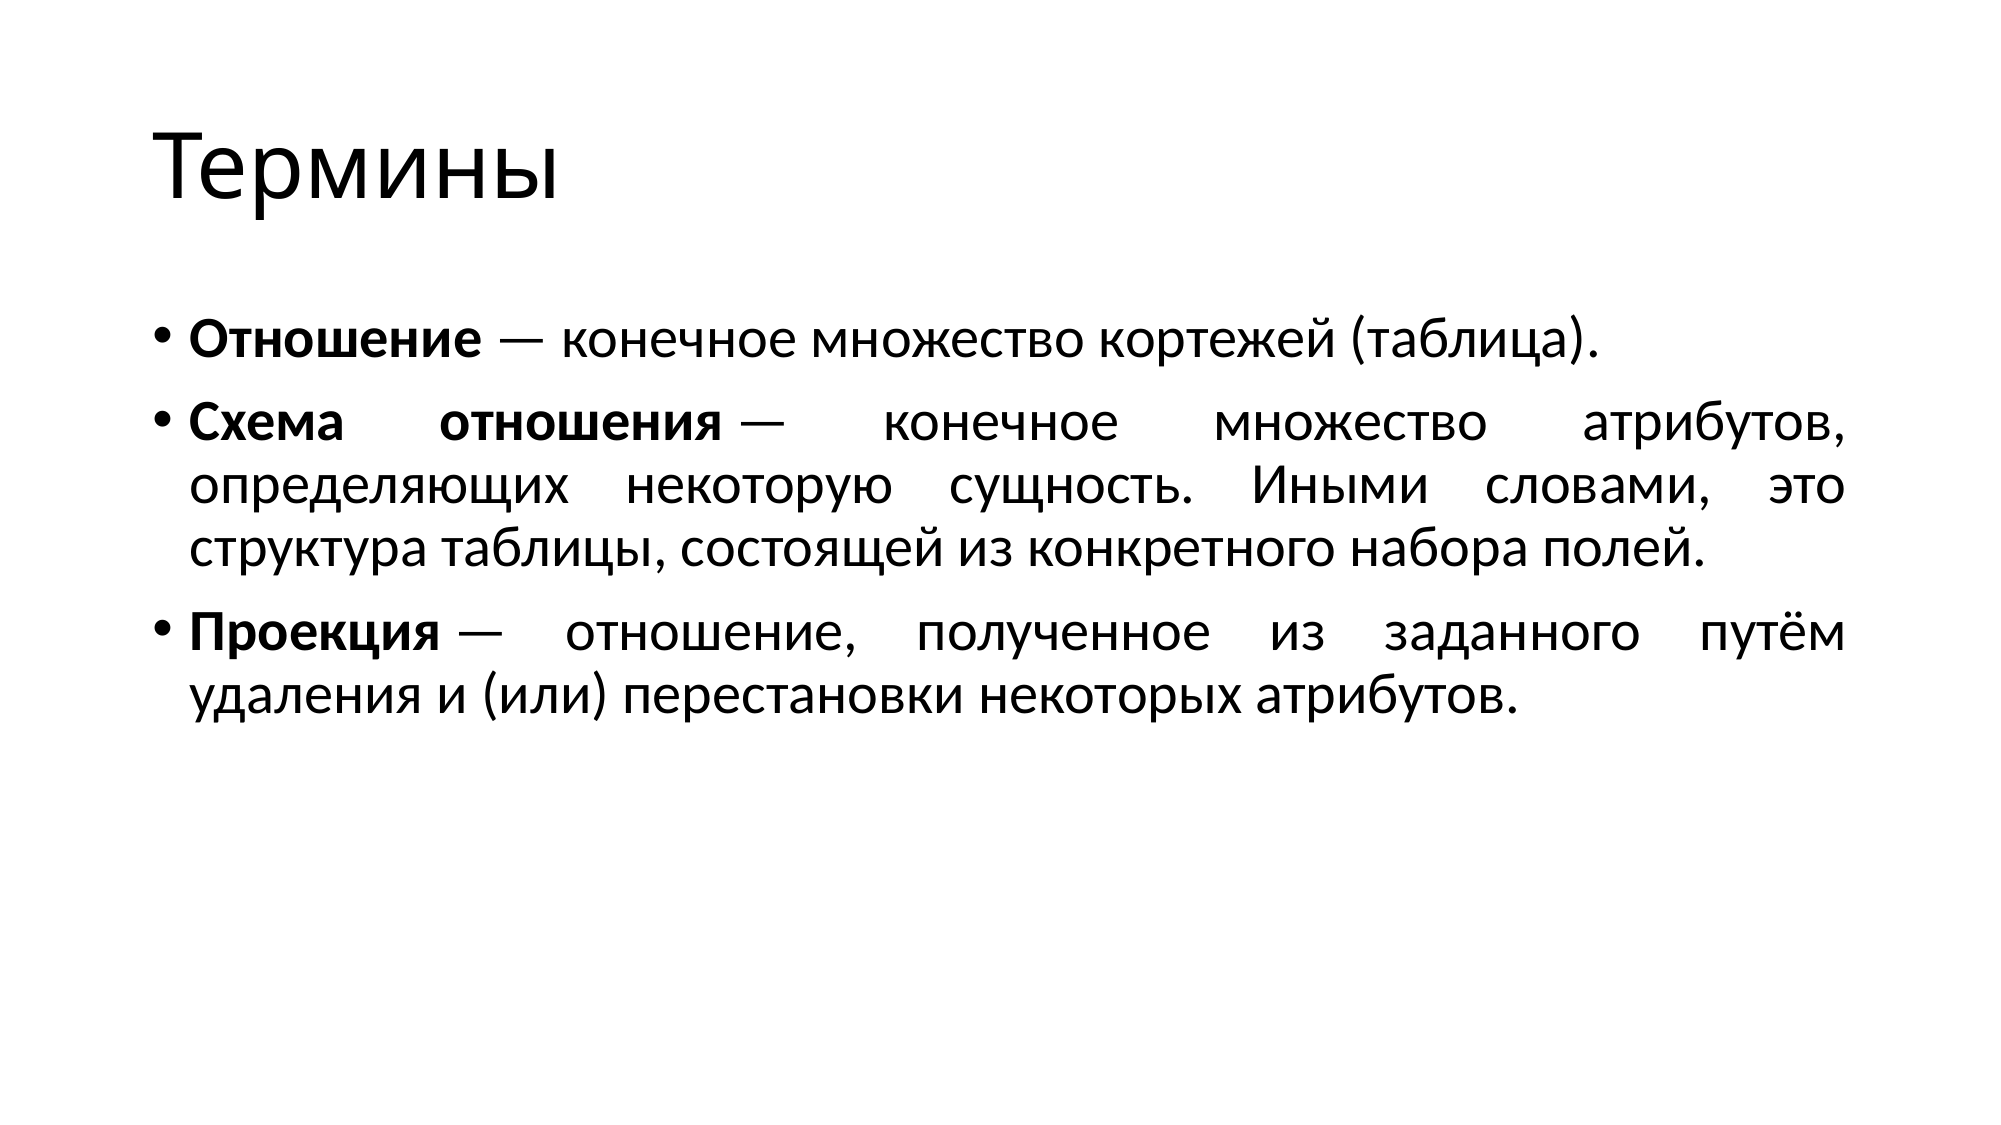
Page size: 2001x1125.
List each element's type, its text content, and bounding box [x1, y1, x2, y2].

list Отношение — конечное множество кортежей (таблица). Схема отношения — конечное множество атрибутов, определяющих некоторую сущность. Иными словами, это структура таблицы, состоящей из конкретного набора полей. Проекция — отношение, полученное из заданного путём удаления и (или) перестановки некоторых атрибутов. [137, 299, 1863, 1014]
title Термины [137, 59, 1863, 278]
